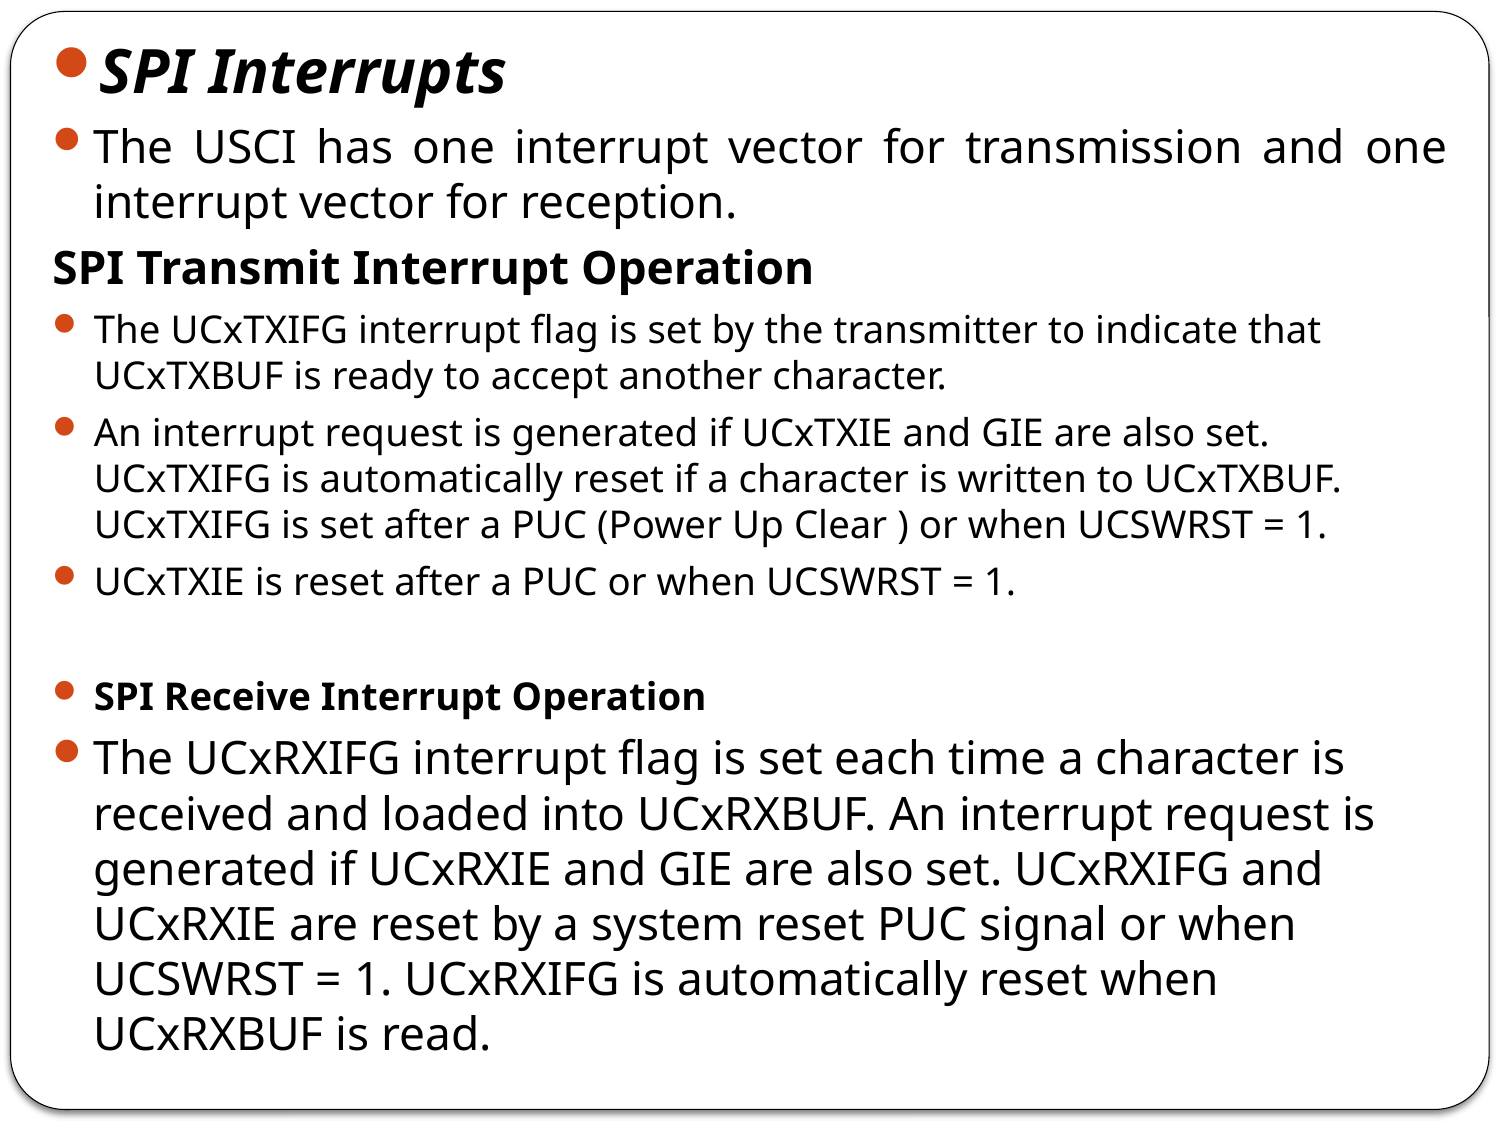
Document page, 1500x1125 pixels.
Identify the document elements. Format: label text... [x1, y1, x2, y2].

list SPI Interrupts The USCI has one interrupt vector for transmission and one interrupt vector for reception. SPI Transmit Interrupt Operation The UCxTXIFG interrupt flag is set by the transmitter to indicate that UCxTXBUF is ready to accept another character. An interrupt request is generated if UCxTXIE and GIE are also set. UCxTXIFG is automatically reset if a character is written to UCxTXBUF. UCxTXIFG is set after a PUC (Power Up Clear ) or when UCSWRST = 1. UCxTXIE is reset after a PUC or when UCSWRST = 1. SPI Receive Interrupt Operation The UCxRXIFG interrupt flag is set each time a character is received and loaded into UCxRXBUF. An interrupt request is generated if UCxRXIE and GIE are also set. UCxRXIFG and UCxRXIE are reset by a system reset PUC signal or when UCSWRST = 1. UCxRXIFG is automatically reset when UCxRXBUF is read. [37, 24, 1463, 1075]
